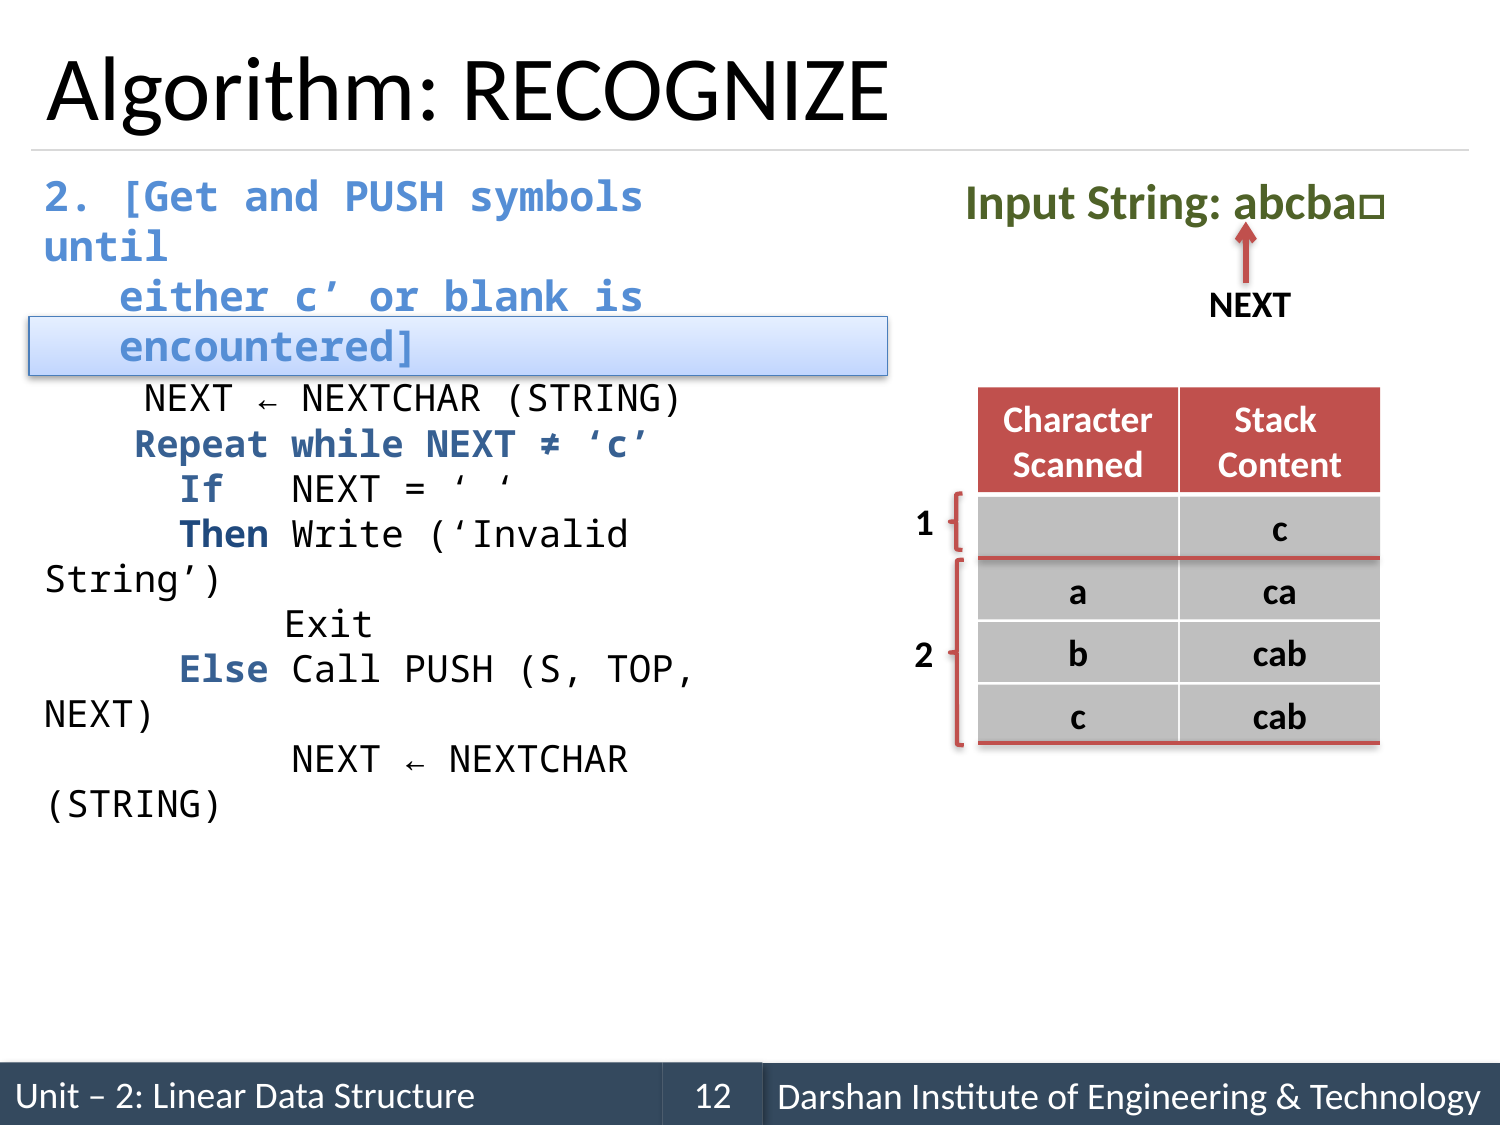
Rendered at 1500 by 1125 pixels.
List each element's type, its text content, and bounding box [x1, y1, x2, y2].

text_box c [978, 684, 1179, 740]
text_box Stack Content [1180, 387, 1381, 493]
text_box cab [1179, 684, 1380, 740]
text_box b [978, 622, 1179, 682]
text_box cab [1179, 622, 1380, 682]
text_box 2. [Get and PUSH symbols until either c’ or blank is encountered] NEXT ← NEXTCHAR (STRING) Repeat while NEXT ≠ ‘c’ If NEXT = ‘ ‘ Then Write (‘Invalid String’) Exit Else Call PUSH (S, TOP, NEXT) NEXT ← NEXTCHAR (STRING) [29, 162, 788, 833]
text_box Input String: abcba□ [949, 162, 1463, 238]
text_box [1193, 221, 1308, 334]
title Algorithm: RECOGNIZE [31, 17, 1469, 150]
text_box [947, 491, 963, 553]
text_box Character Scanned [978, 387, 1179, 493]
text_box ca [1179, 567, 1380, 620]
text_box [978, 496, 1179, 555]
text_box 1 [900, 491, 938, 551]
text_box 2 [899, 622, 937, 683]
text_box [947, 557, 964, 748]
text_box [788, 316, 888, 376]
text_box c [1180, 496, 1381, 556]
text_box a [978, 567, 1179, 620]
